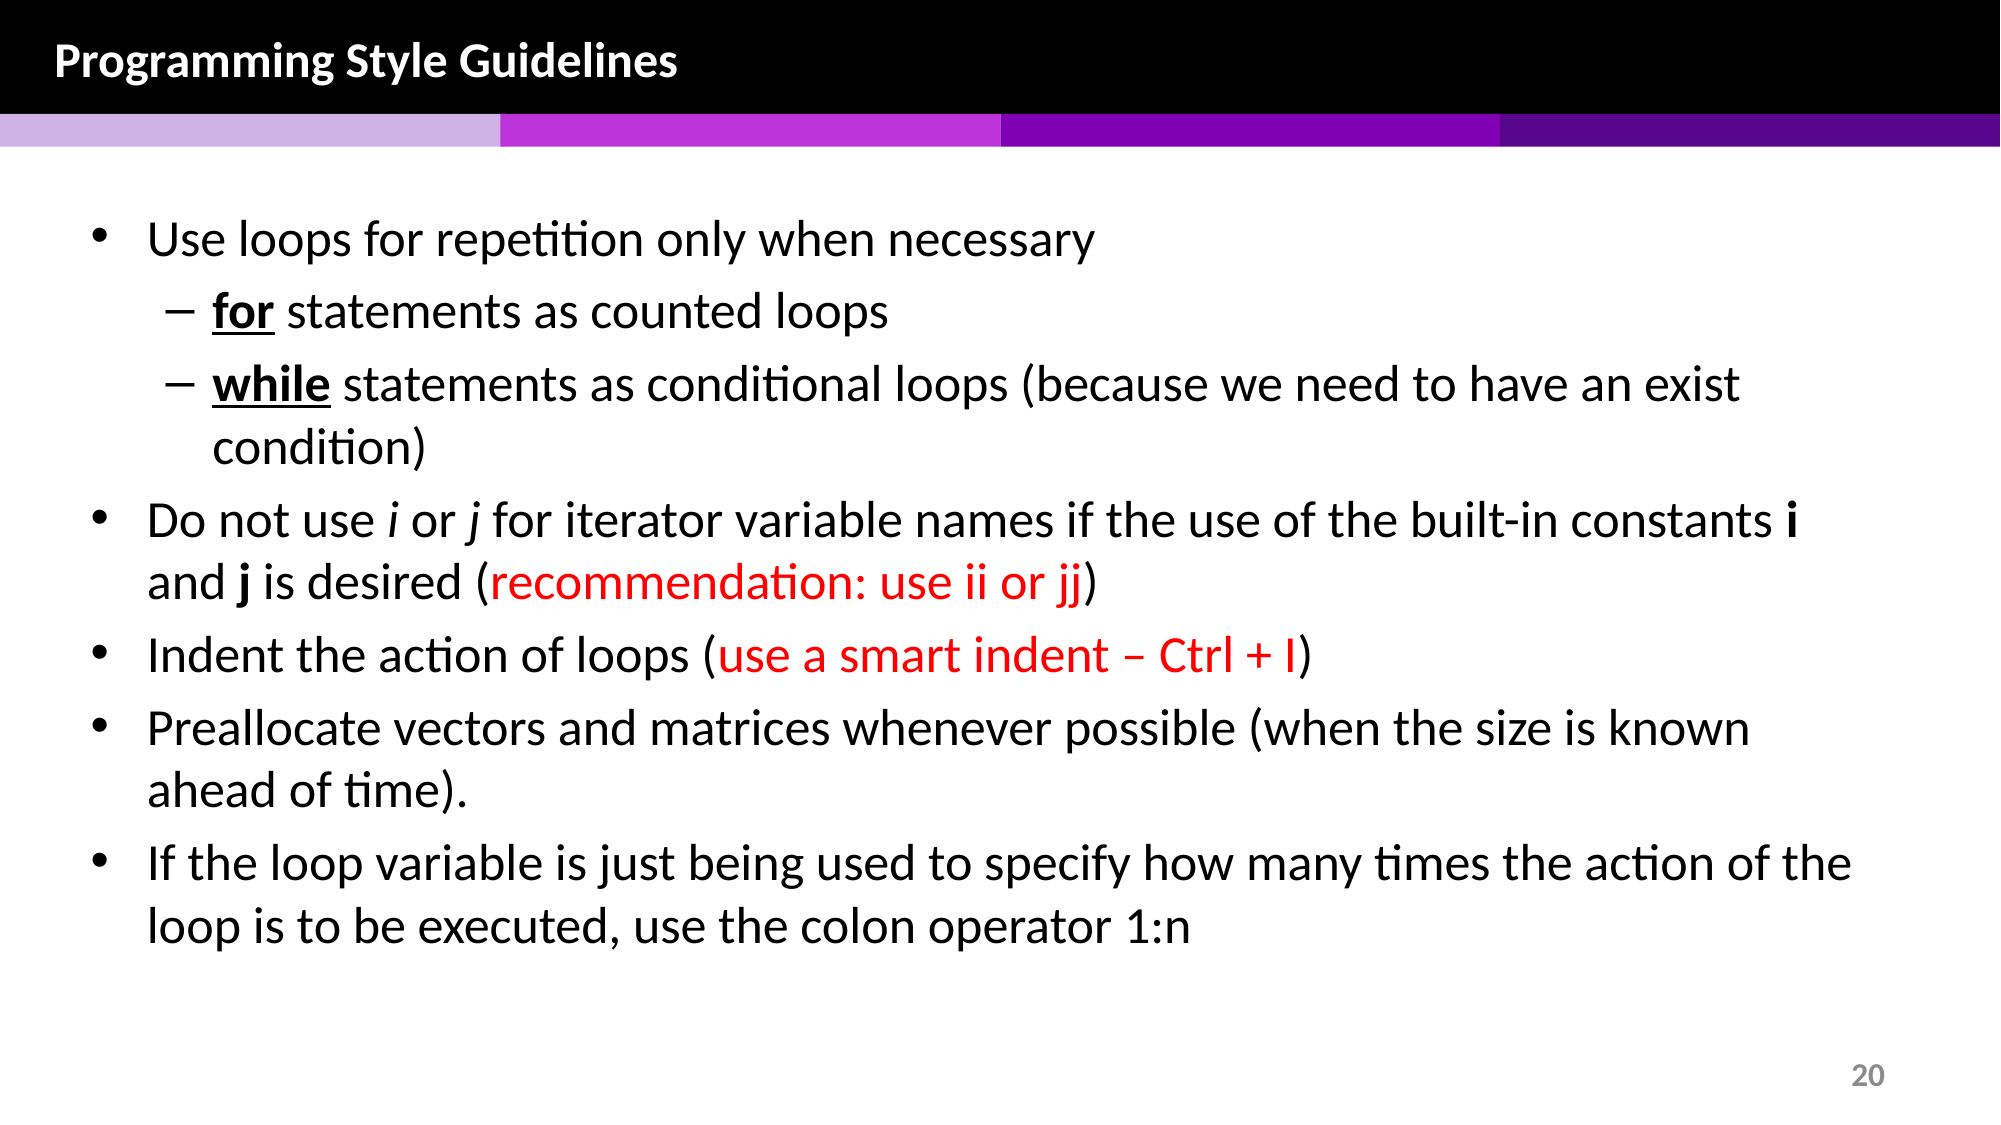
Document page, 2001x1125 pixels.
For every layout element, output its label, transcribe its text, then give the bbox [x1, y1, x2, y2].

list Programming Style Guidelines [39, 1, 1964, 114]
text_box Use loops for repetition only when necessary for statements as counted loops while statements as conditional loops (because we need to have an exist condition) Do not use i or j for iterator variable names if the use of the built-in constants i and j is desired (recommendation: use ii or jj) Indent the action of loops (use a smart indent – Ctrl + I) Preallocate vectors and matrices whenever possible (when the size is known ahead of time). If the loop variable is just being used to specify how many times the action of the loop is to be executed, use the colon operator 1:n [75, 196, 1894, 917]
